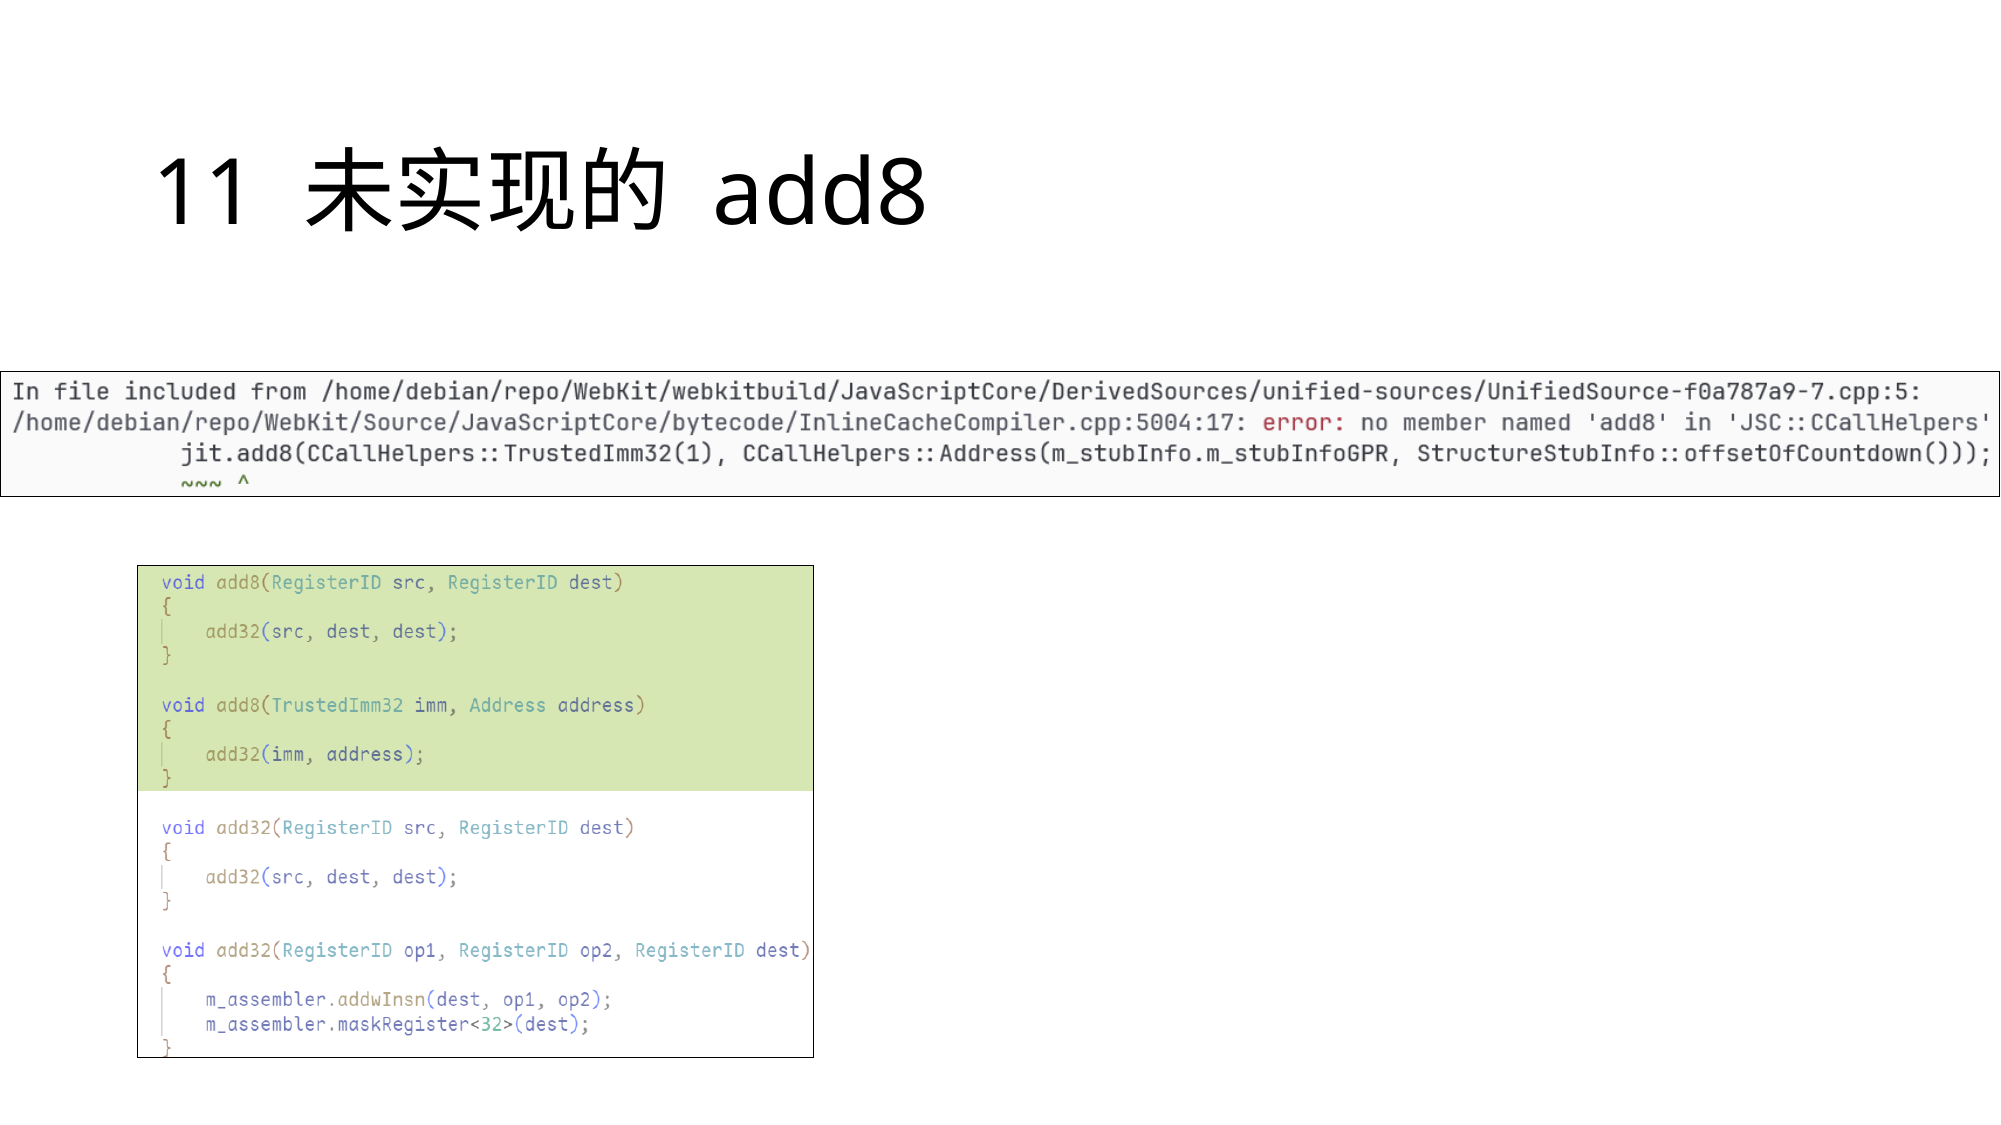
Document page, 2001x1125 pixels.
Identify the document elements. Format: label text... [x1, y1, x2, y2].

picture [0, 371, 2000, 497]
picture [137, 565, 814, 1058]
title 11 未实现的 add8 [137, 85, 1863, 304]
